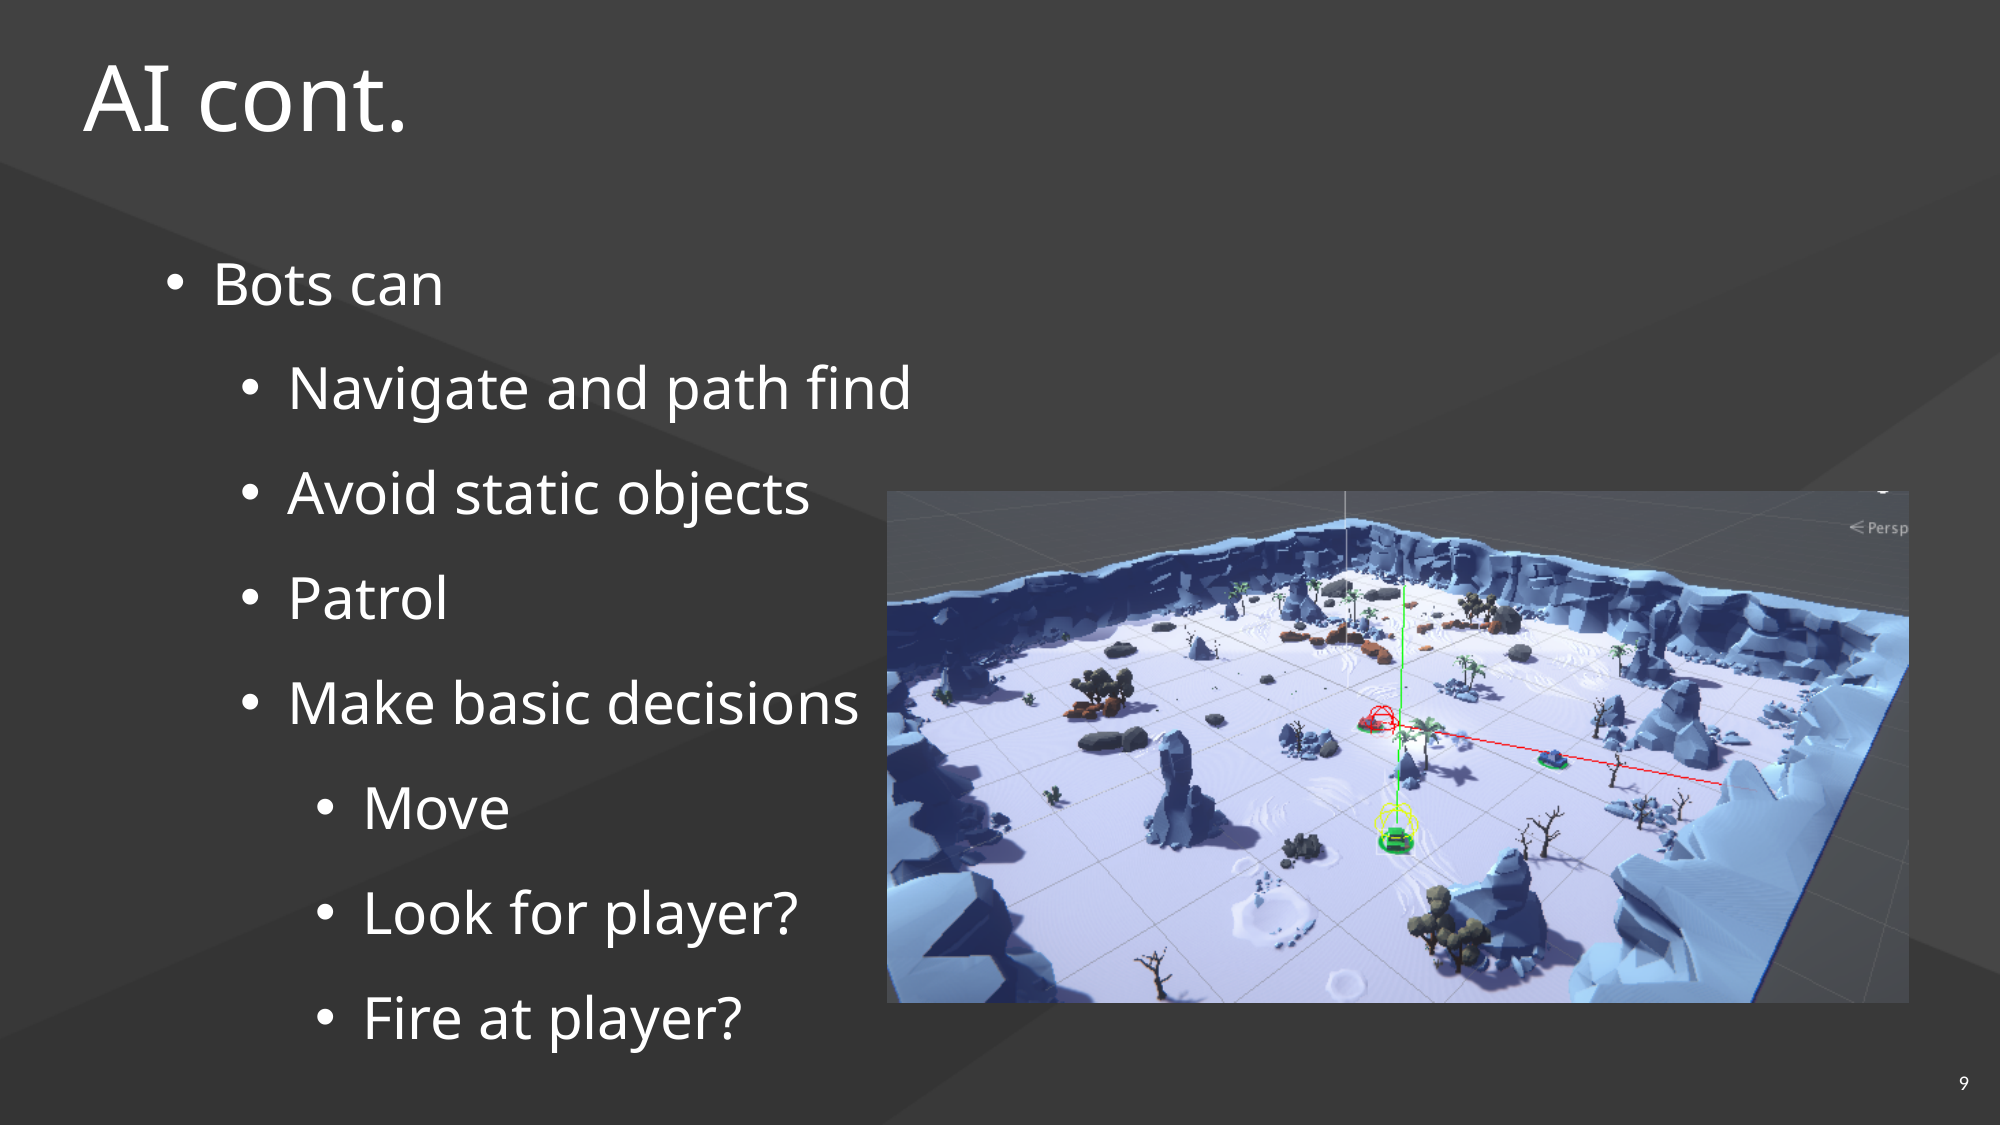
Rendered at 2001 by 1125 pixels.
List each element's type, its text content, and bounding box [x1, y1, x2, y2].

picture [0, 0, 2000, 1125]
text_box AI cont. [68, 58, 1929, 224]
text_box Bots can Navigate and path find Avoid static objects Patrol Make basic decisions Move Look for player? Fire at player? [150, 204, 1882, 1059]
